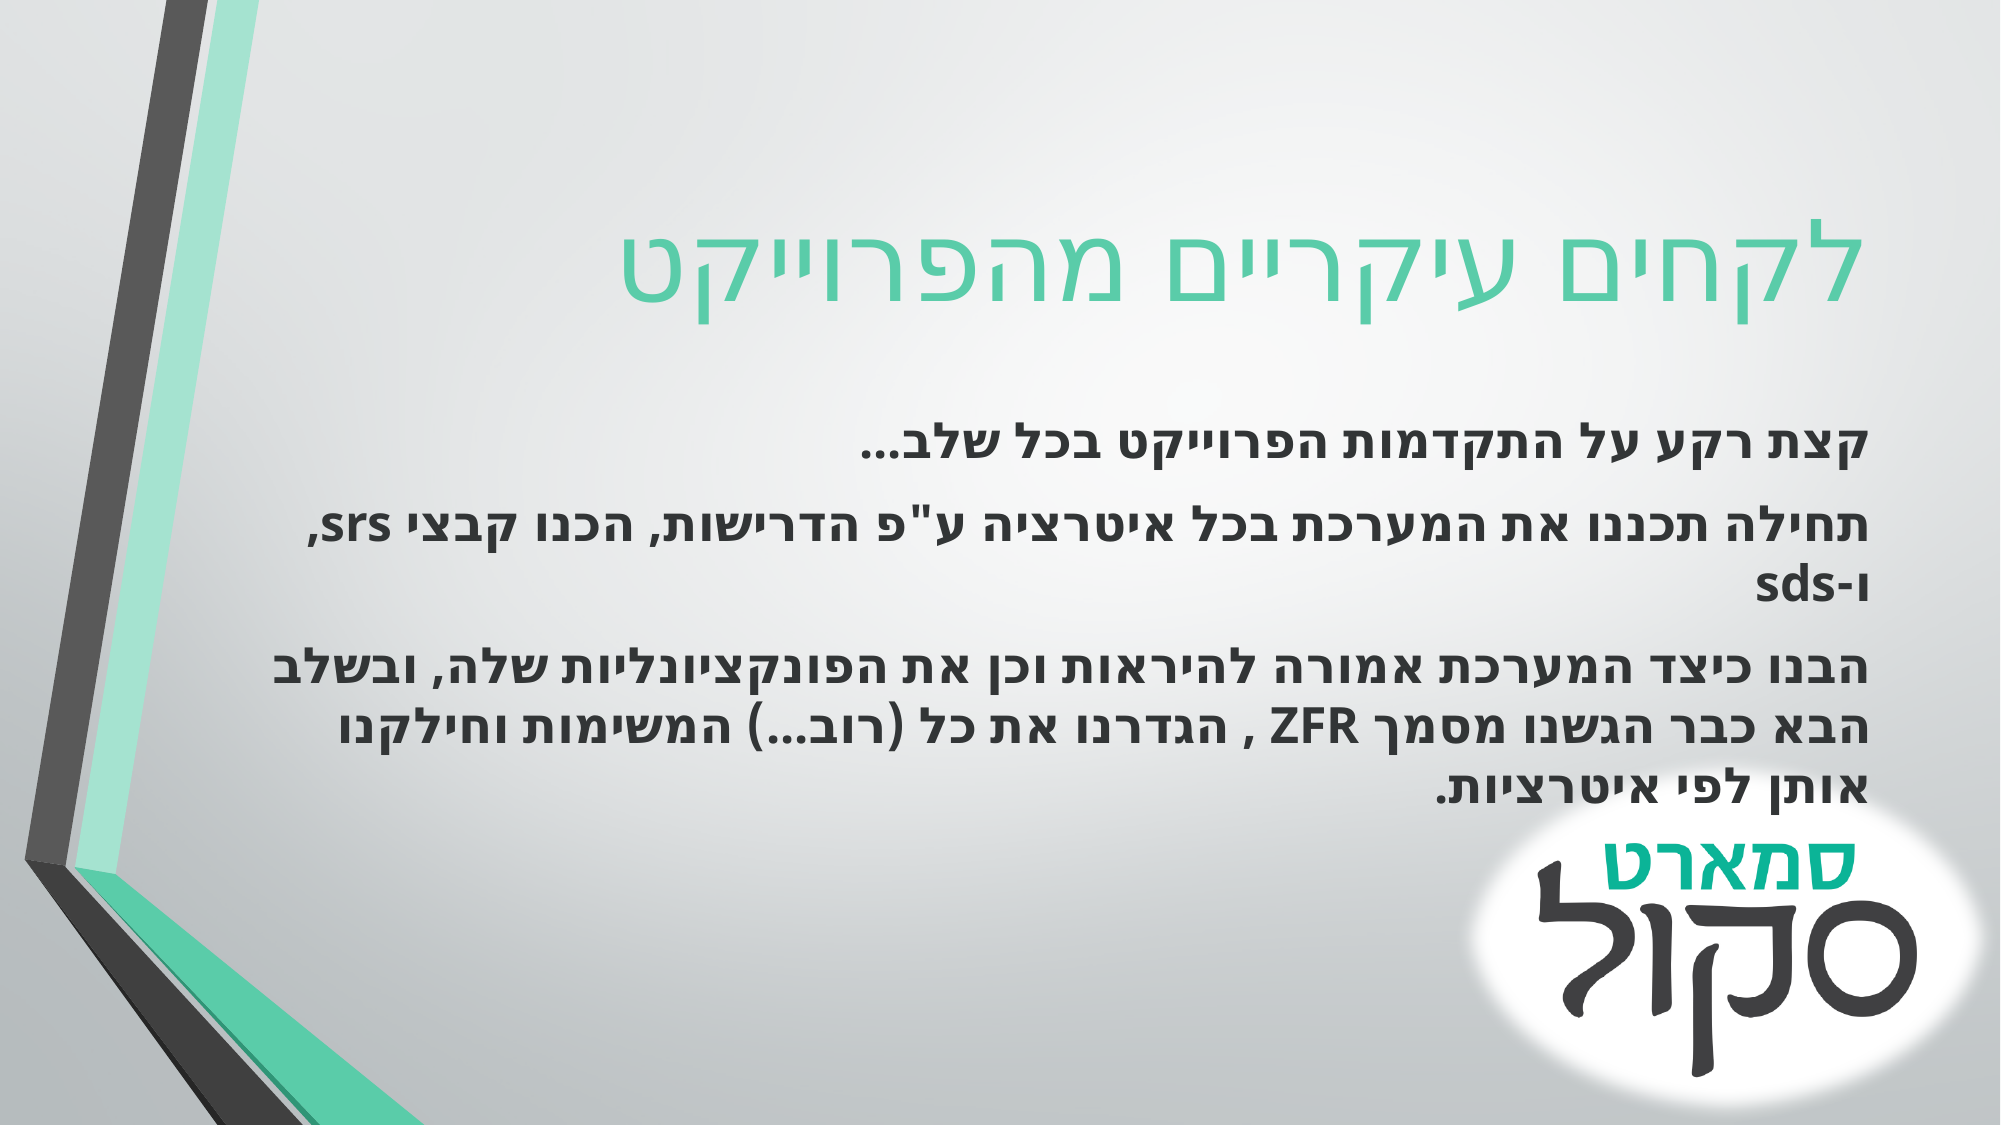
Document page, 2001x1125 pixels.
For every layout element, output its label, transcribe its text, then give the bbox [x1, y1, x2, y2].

picture [1451, 751, 2000, 1125]
title לקחים עיקריים מהפרוייקט [243, 112, 1887, 400]
list קצת רקע על התקדמות הפרוייקט בכל שלב... תחילה תכננו את המערכת בכל איטרציה ע"פ הדרישות, הכנו קבצי srs,ו-sds הבנו כיצד המערכת אמורה להיראות וכן את הפונקציונליות שלה, ובשלב הבא כבר הגשנו מסמך ZFR , הגדרנו את כל (רוב...) המשימות וחילקנו אותן לפי איטרציות. [243, 437, 1887, 950]
